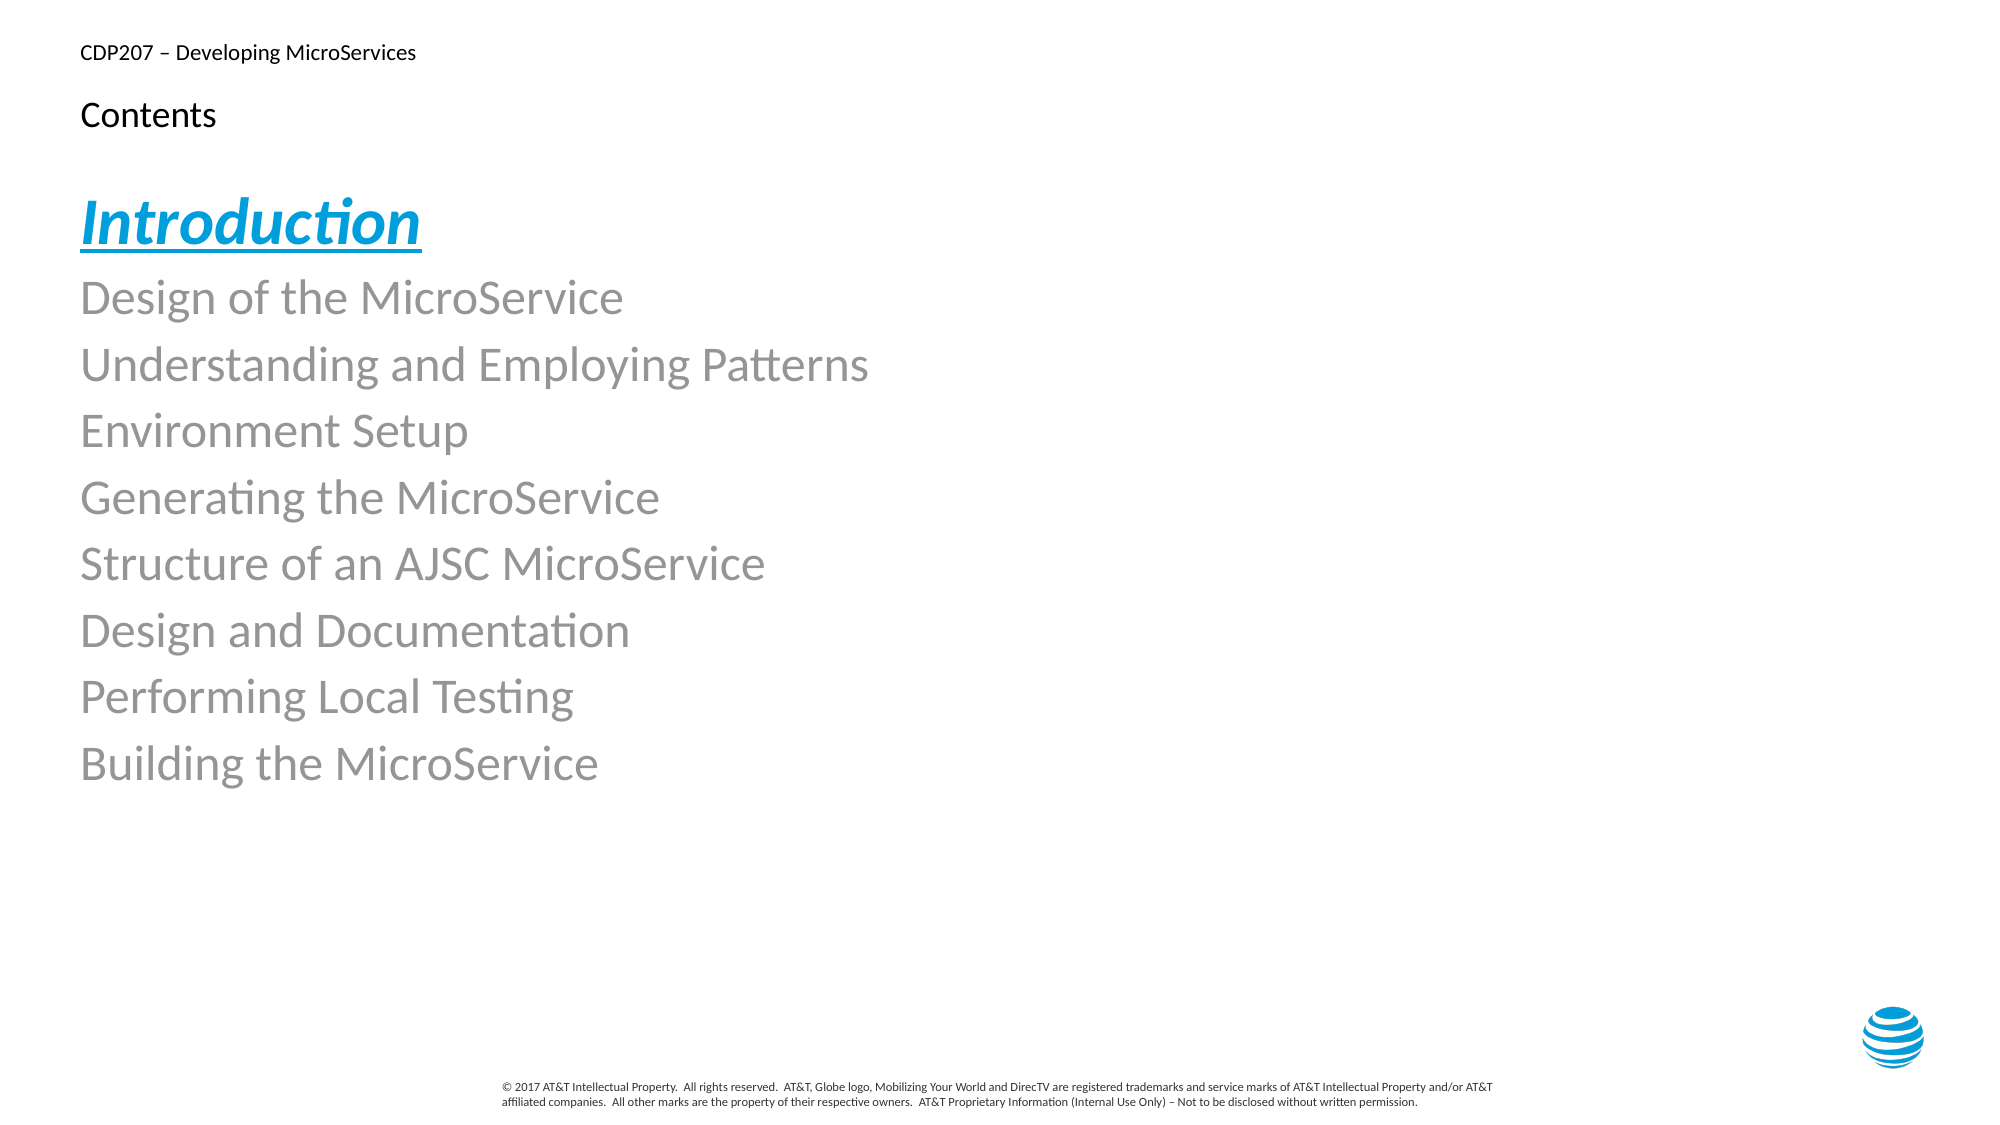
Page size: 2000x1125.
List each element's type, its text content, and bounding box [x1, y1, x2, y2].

title Contents [80, 85, 1920, 142]
list Introduction Design of the MicroService Understanding and Employing Patterns Environment Setup Generating the MicroService Structure of an AJSC MicroService Design and Documentation Performing Local Testing Building the MicroService [80, 186, 1920, 977]
